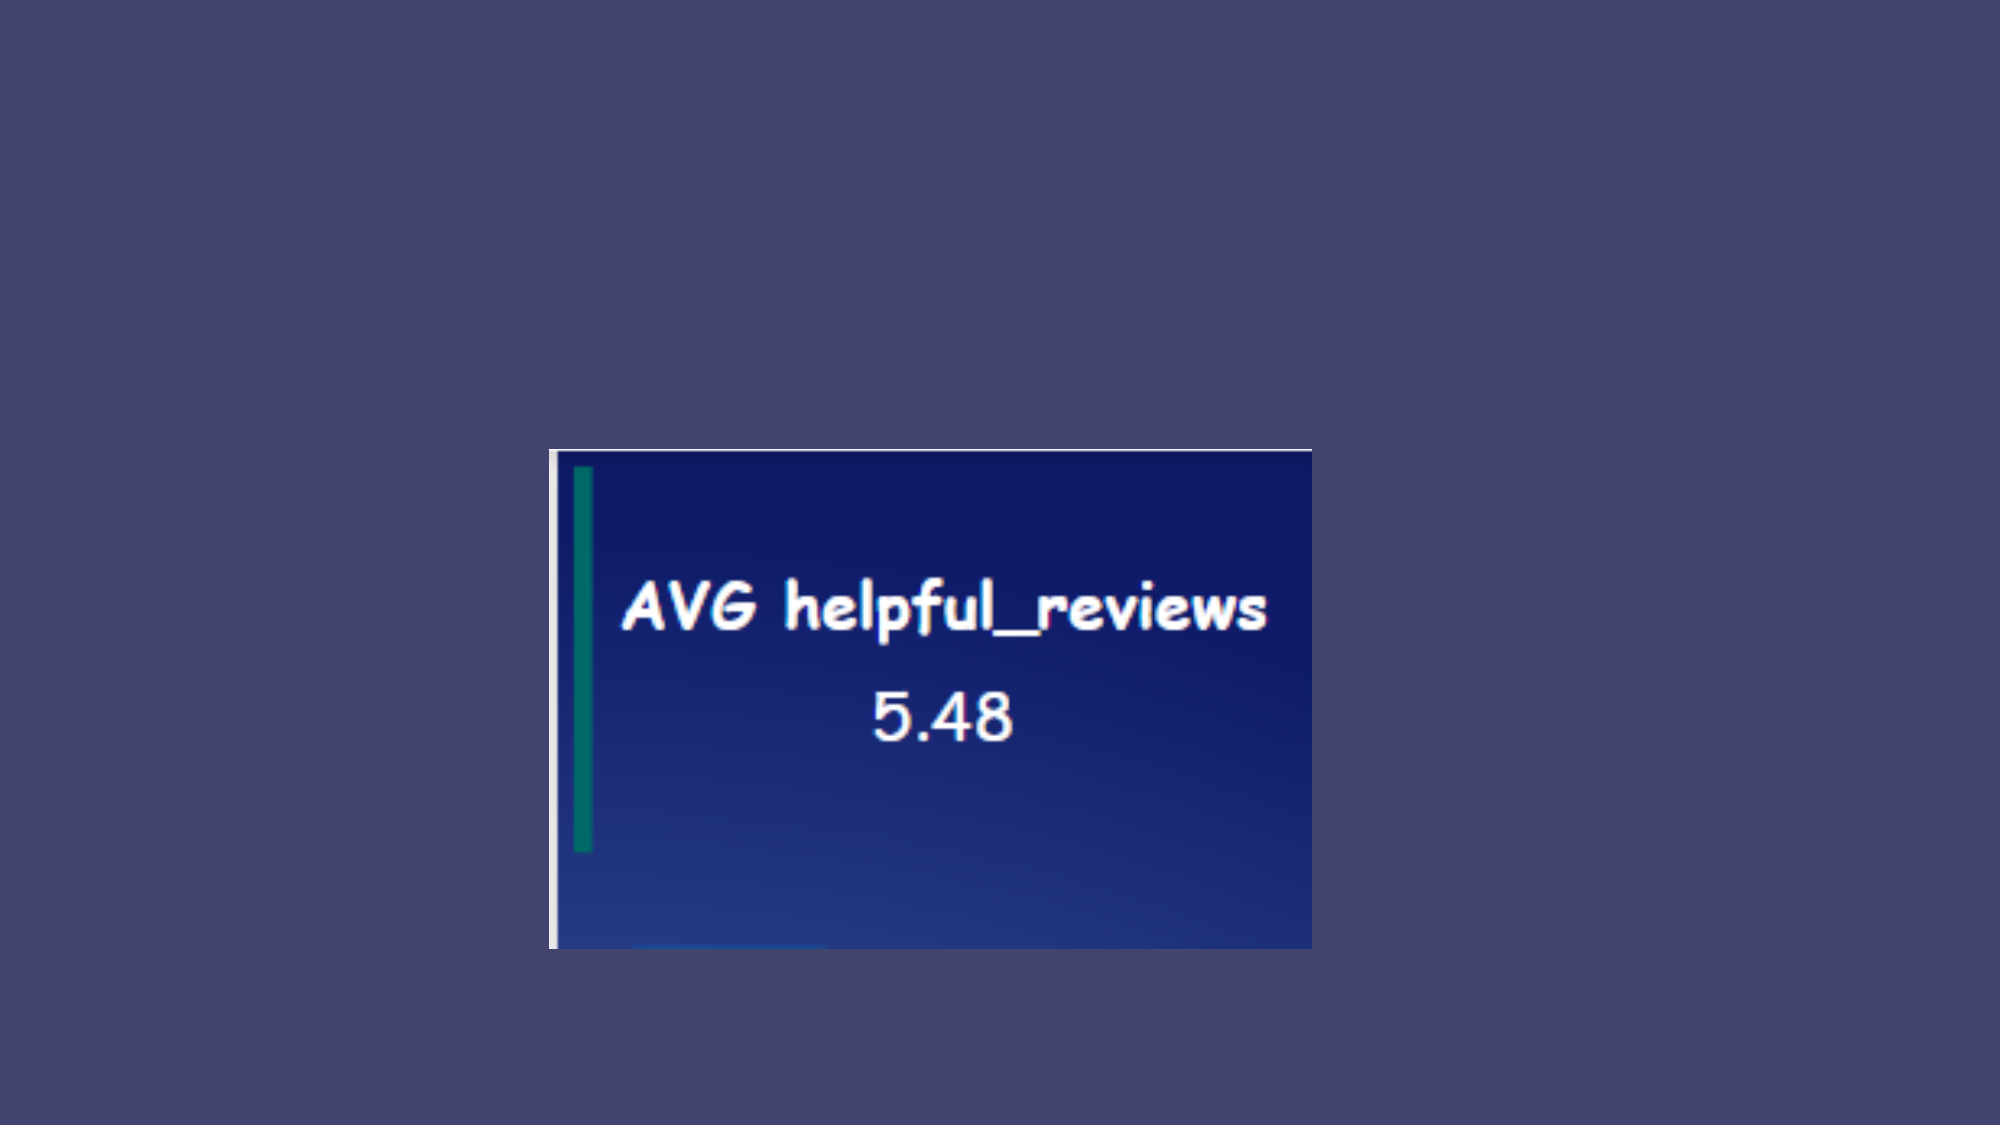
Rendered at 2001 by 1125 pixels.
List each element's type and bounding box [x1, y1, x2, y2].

picture [549, 449, 1312, 949]
